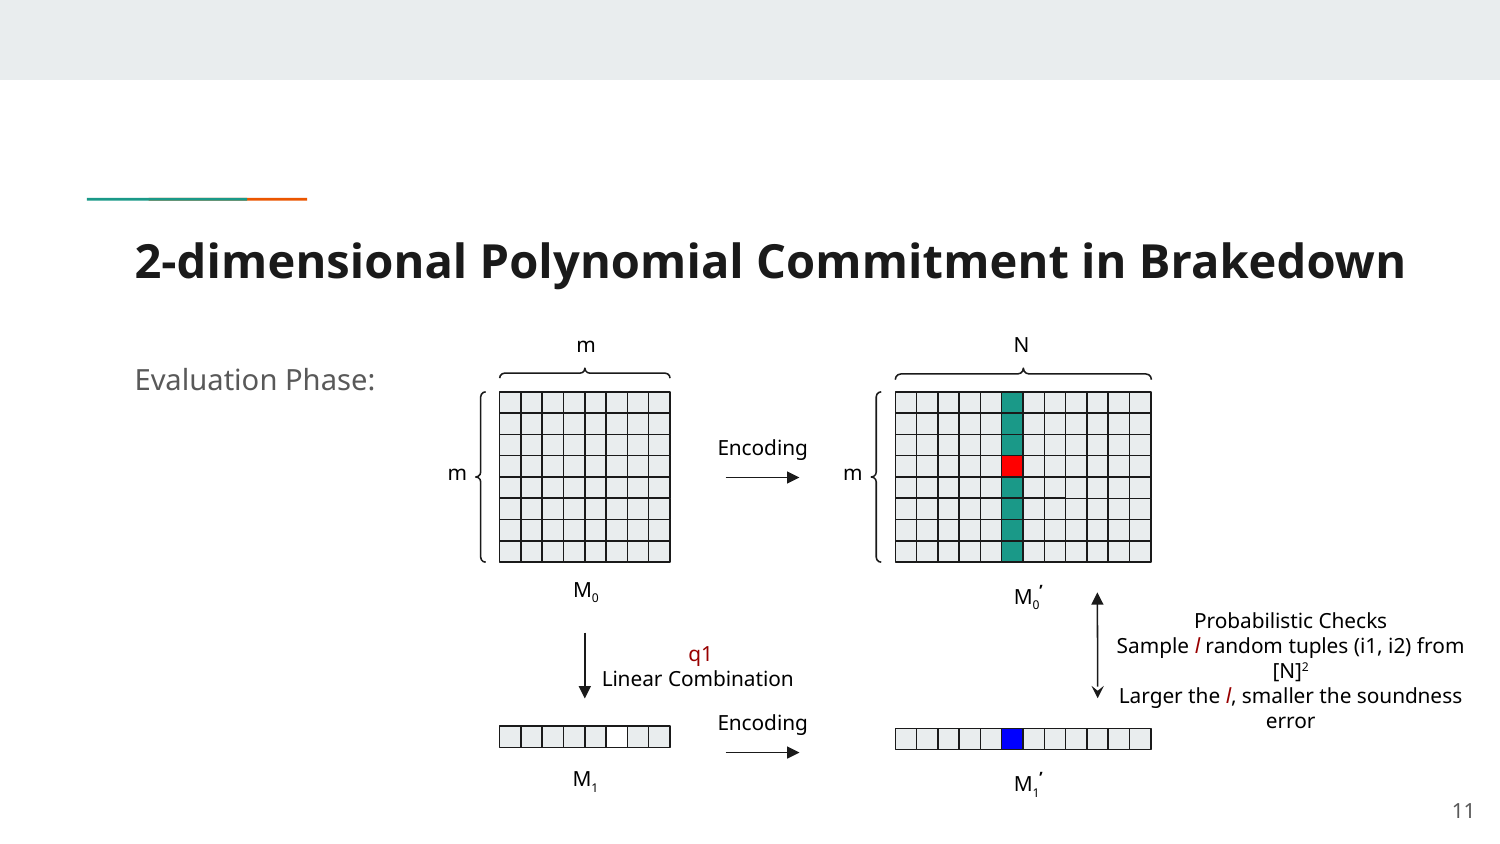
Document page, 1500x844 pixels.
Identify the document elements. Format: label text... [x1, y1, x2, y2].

text_box [1065, 728, 1086, 750]
text_box [937, 413, 959, 434]
text_box [937, 519, 959, 540]
text_box [959, 498, 980, 519]
text_box [1023, 519, 1044, 540]
text_box [1129, 540, 1151, 563]
text_box M1 [557, 756, 655, 809]
text_box [980, 476, 1001, 498]
text_box [1086, 434, 1108, 455]
text_box [1086, 391, 1108, 413]
text_box [1108, 455, 1129, 477]
list Evaluation Phase: [119, 341, 417, 712]
text_box [1086, 540, 1108, 563]
text_box [1001, 728, 1023, 749]
text_box [959, 413, 980, 434]
text_box [895, 540, 916, 563]
text_box [876, 497, 882, 563]
text_box [916, 498, 937, 519]
text_box [1023, 476, 1044, 498]
text_box [895, 434, 916, 446]
text_box [1108, 477, 1129, 498]
text_box [916, 519, 937, 540]
text_box [895, 728, 916, 750]
text_box [1001, 434, 1023, 455]
text_box [959, 391, 980, 413]
text_box [1108, 391, 1129, 413]
title 2-dimensional Polynomial Commitment in Brakedown [119, 216, 1437, 305]
text_box M1’ [998, 749, 1096, 815]
text_box [916, 391, 937, 413]
text_box [1086, 477, 1108, 498]
text_box [980, 455, 1001, 476]
text_box [980, 413, 1001, 434]
text_box [1129, 391, 1151, 413]
text_box [959, 476, 980, 498]
text_box [980, 540, 1001, 563]
text_box Probabilistic Checks Sample l random tuples (i1, i2) from [N]2 Larger the l, smaller the soundness error [1081, 592, 1500, 748]
text_box [1129, 519, 1151, 540]
text_box [937, 728, 959, 750]
text_box [937, 540, 959, 563]
text_box [1065, 455, 1086, 477]
text_box [1129, 413, 1151, 434]
text_box [980, 728, 1001, 750]
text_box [432, 318, 671, 618]
text_box [1129, 455, 1151, 477]
text_box [1023, 728, 1044, 749]
text_box [1129, 728, 1151, 750]
text_box [1086, 413, 1108, 434]
text_box [937, 476, 959, 498]
text_box [1044, 413, 1065, 434]
text_box m [828, 446, 925, 497]
text_box [980, 519, 1001, 540]
text_box [1108, 540, 1129, 563]
text_box [925, 455, 937, 476]
text_box [1086, 728, 1108, 750]
text_box [1044, 476, 1065, 498]
text_box [1044, 540, 1065, 562]
text_box [1065, 434, 1086, 455]
text_box [959, 540, 980, 563]
text_box [959, 434, 980, 455]
text_box [1001, 519, 1023, 540]
text_box [916, 476, 937, 498]
text_box [937, 434, 959, 455]
text_box [959, 519, 980, 540]
text_box [1086, 519, 1108, 540]
text_box [895, 413, 916, 434]
text_box [1108, 519, 1129, 540]
text_box [1108, 498, 1129, 519]
text_box [1129, 434, 1151, 455]
text_box [1044, 519, 1065, 540]
text_box [1129, 477, 1151, 498]
text_box [1108, 728, 1129, 750]
text_box [1086, 498, 1108, 519]
text_box [1023, 391, 1044, 413]
text_box [1001, 498, 1023, 519]
text_box [1044, 391, 1065, 413]
text_box [1044, 728, 1065, 749]
text_box [1044, 455, 1065, 476]
text_box [1044, 434, 1065, 455]
text_box [1023, 540, 1044, 562]
text_box [895, 391, 916, 413]
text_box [572, 624, 829, 707]
text_box [1023, 413, 1044, 434]
text_box [959, 728, 980, 750]
text_box [895, 370, 1152, 380]
text_box [1023, 455, 1044, 476]
text_box [1001, 540, 1023, 562]
text_box N [998, 319, 1096, 370]
text_box [916, 413, 937, 434]
text_box [959, 455, 980, 476]
text_box [980, 498, 1001, 519]
text_box [1065, 477, 1086, 498]
text_box [1108, 413, 1129, 434]
text_box M0’ [998, 562, 1096, 627]
text_box [937, 391, 959, 413]
text_box [1065, 498, 1086, 519]
text_box [980, 434, 1001, 455]
text_box [1023, 498, 1044, 519]
text_box [1001, 391, 1023, 413]
text_box [1065, 413, 1086, 434]
text_box [937, 498, 959, 519]
text_box [876, 391, 882, 446]
text_box [1001, 476, 1023, 498]
text_box [895, 498, 916, 519]
text_box [895, 519, 916, 540]
text_box [1044, 498, 1065, 519]
text_box Encoding [677, 421, 848, 472]
text_box [937, 455, 959, 476]
text_box [1108, 434, 1129, 455]
text_box [1065, 540, 1086, 563]
text_box [1001, 455, 1023, 476]
text_box [916, 540, 937, 563]
text_box [916, 434, 937, 455]
slide_number ‹#› [1400, 779, 1491, 844]
text_box Encoding [677, 696, 848, 747]
text_box [1023, 434, 1044, 455]
text_box [916, 728, 937, 750]
text_box [1065, 519, 1086, 540]
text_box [499, 725, 671, 748]
text_box [980, 391, 1001, 413]
text_box [1086, 455, 1108, 477]
text_box [1001, 413, 1023, 434]
text_box [1129, 498, 1151, 519]
text_box [1065, 391, 1086, 413]
